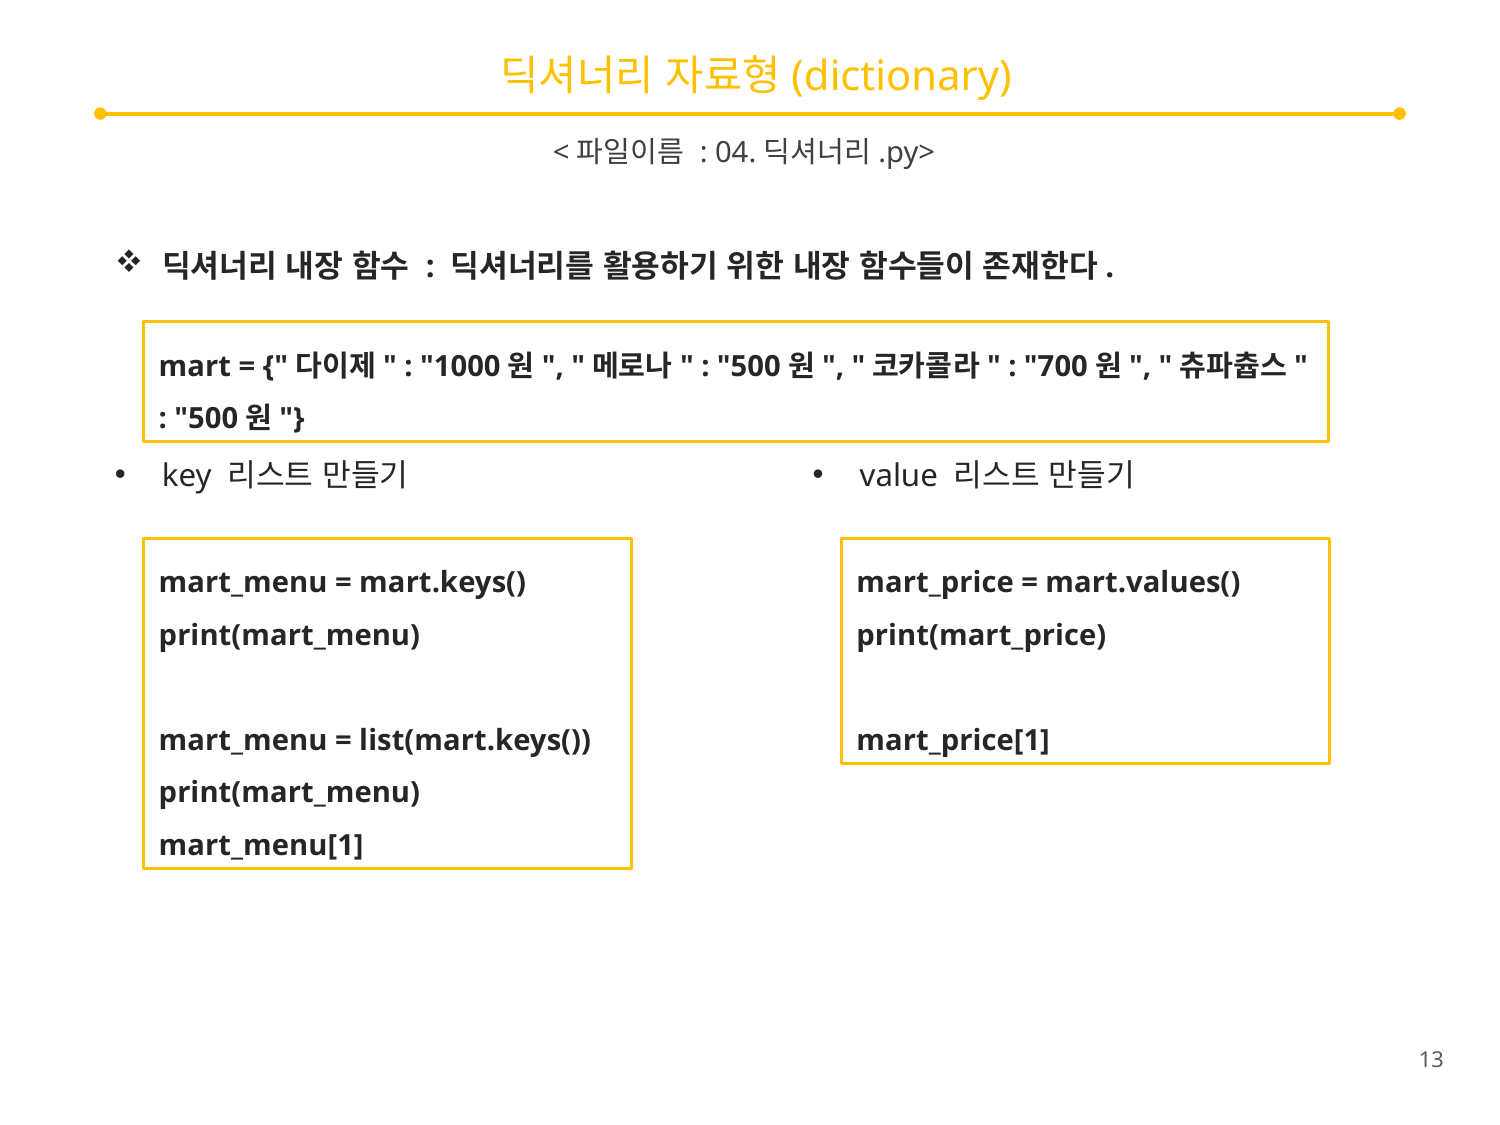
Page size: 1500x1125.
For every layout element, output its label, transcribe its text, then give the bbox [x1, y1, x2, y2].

text_box key 리스트 만들기 [100, 429, 476, 501]
text_box 딕셔너리 내장 함수 : 딕셔너리를 활용하기 위한 내장 함수들이 존재한다. [100, 219, 1388, 292]
text_box mart_menu = mart.keys() print(mart_menu) mart_menu = list(mart.keys()) print(mart_menu) mart_menu[1] [143, 538, 632, 869]
title 딕셔너리 자료형(dictionary) [123, 45, 1388, 102]
text_box value 리스트 만들기 [797, 429, 1173, 501]
text_box mart_price = mart.values() print(mart_price) mart_price[1] [841, 538, 1330, 764]
text_box <파일이름 : 04.딕셔너리.py> [100, 125, 1388, 176]
text_box mart = {"다이제" : "1000원", "메로나" : "500원", "코카콜라" : "700원", "츄파츕스" : "500원"} [143, 321, 1329, 442]
